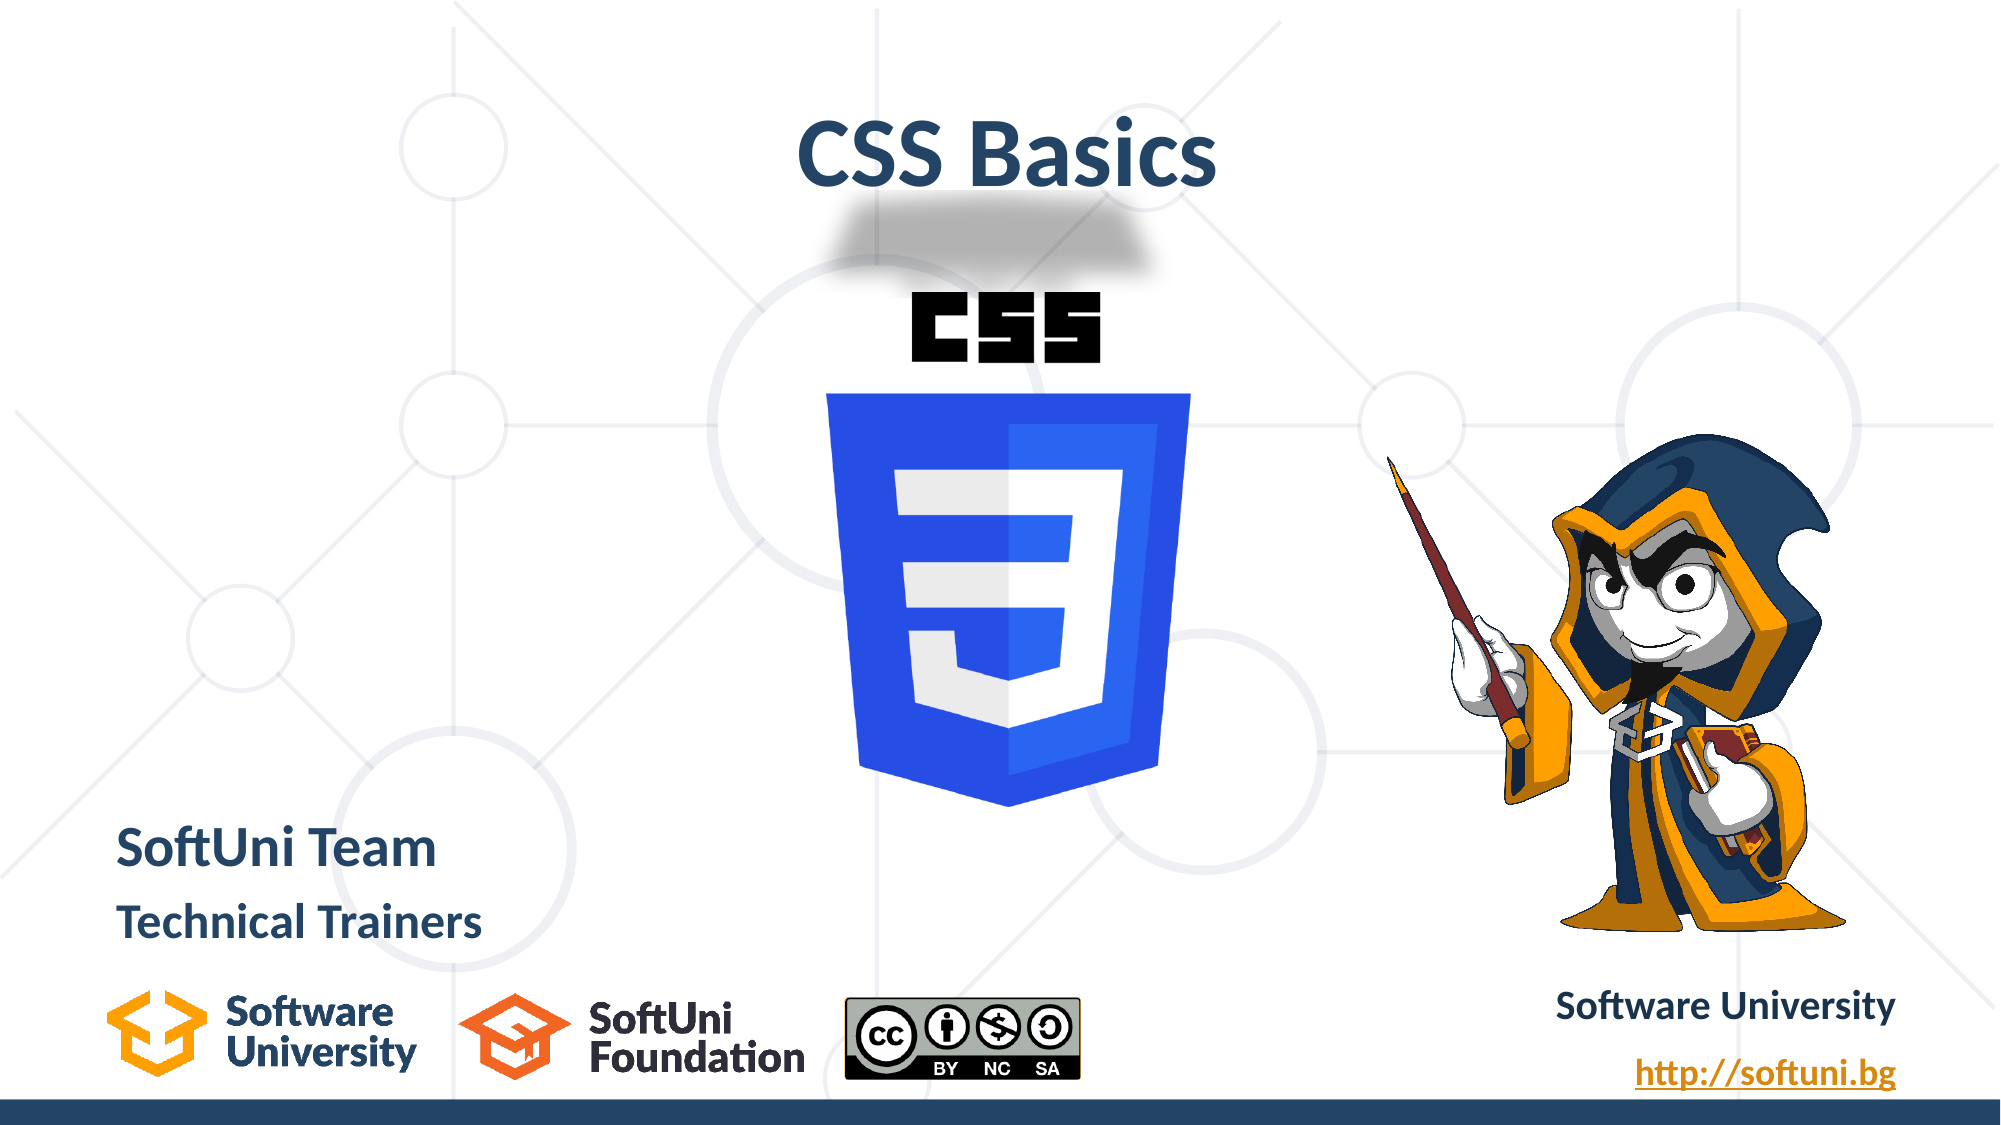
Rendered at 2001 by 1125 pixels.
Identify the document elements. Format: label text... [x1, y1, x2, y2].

picture [107, 990, 211, 1077]
title CSS Basics [109, 74, 1909, 220]
list Technical Trainers [110, 880, 595, 954]
picture [826, 292, 1192, 808]
picture [845, 998, 1081, 1079]
list SoftUni Team [110, 800, 595, 880]
list Software University [1417, 970, 1903, 1034]
picture [1369, 389, 1891, 953]
list http://softuni.bg [1417, 1040, 1903, 1098]
picture [221, 990, 417, 1077]
picture [458, 993, 804, 1080]
